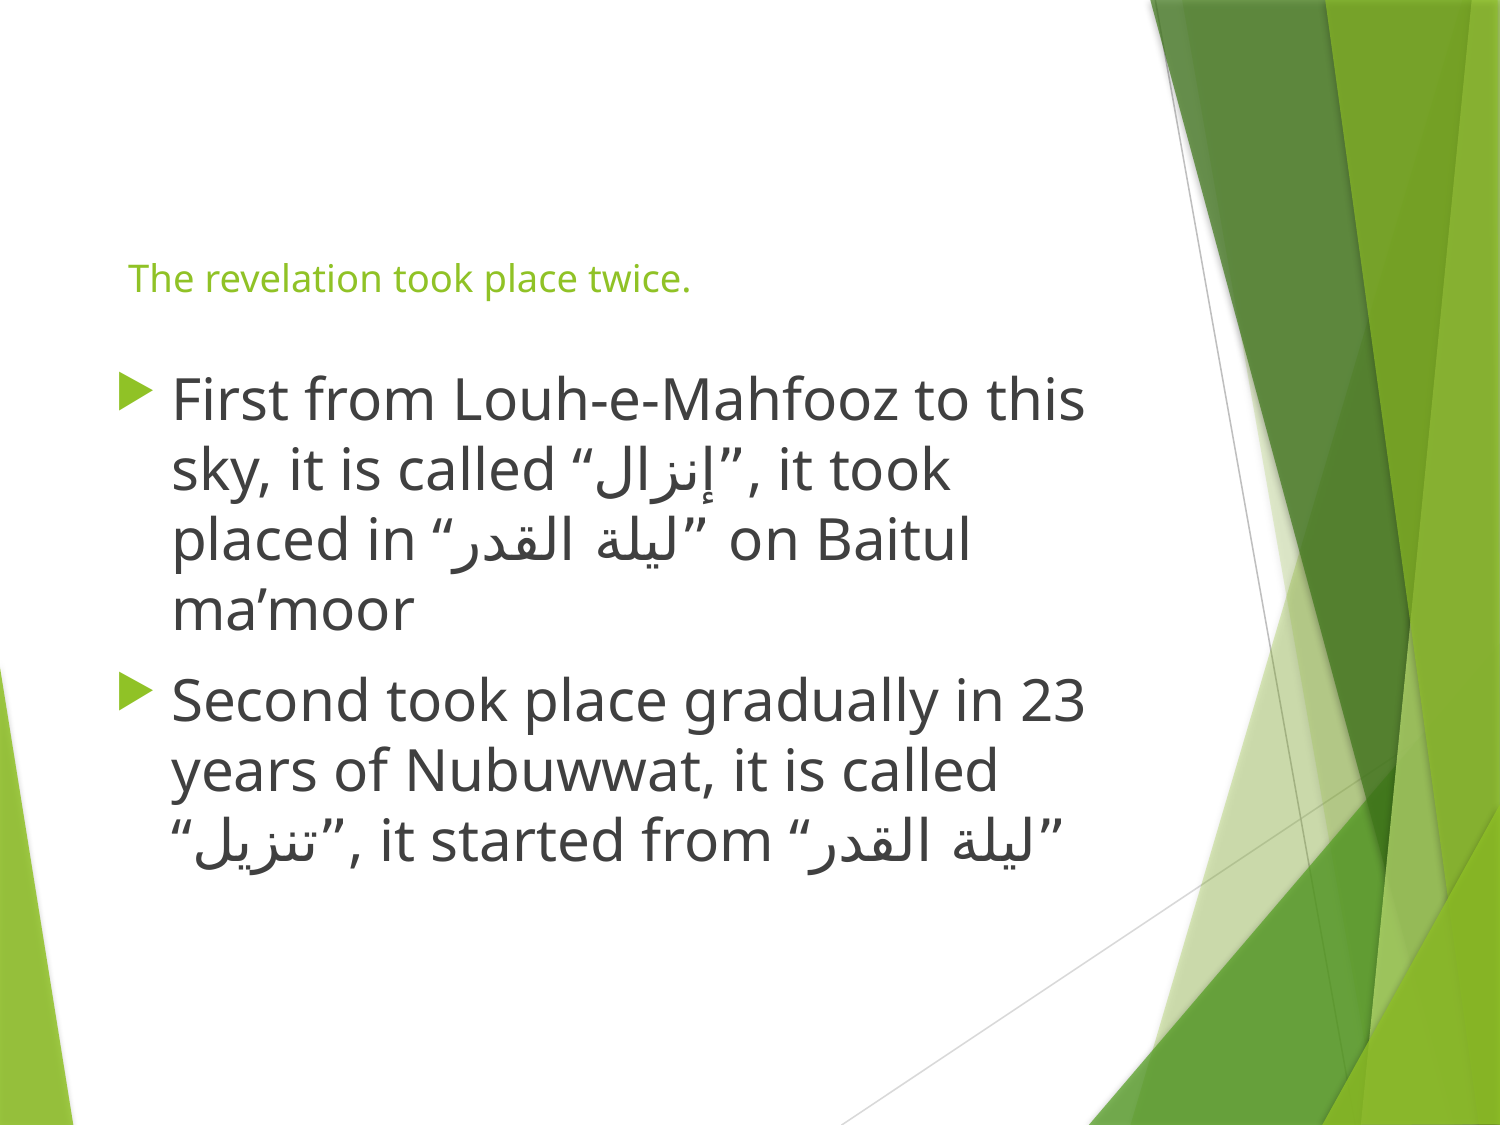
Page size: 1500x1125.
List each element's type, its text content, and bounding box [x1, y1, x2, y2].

list First from Louh-e-Mahfooz to this sky, it is called “إنزال”, it took placed in “ليلة القدر” on Baitul ma’moor Second took place gradually in 23 years of Nubuwwat, it is called “تنزيل”, it started from “ليلة القدر” [99, 354, 1142, 992]
title The revelation took place twice. [113, 247, 1155, 355]
